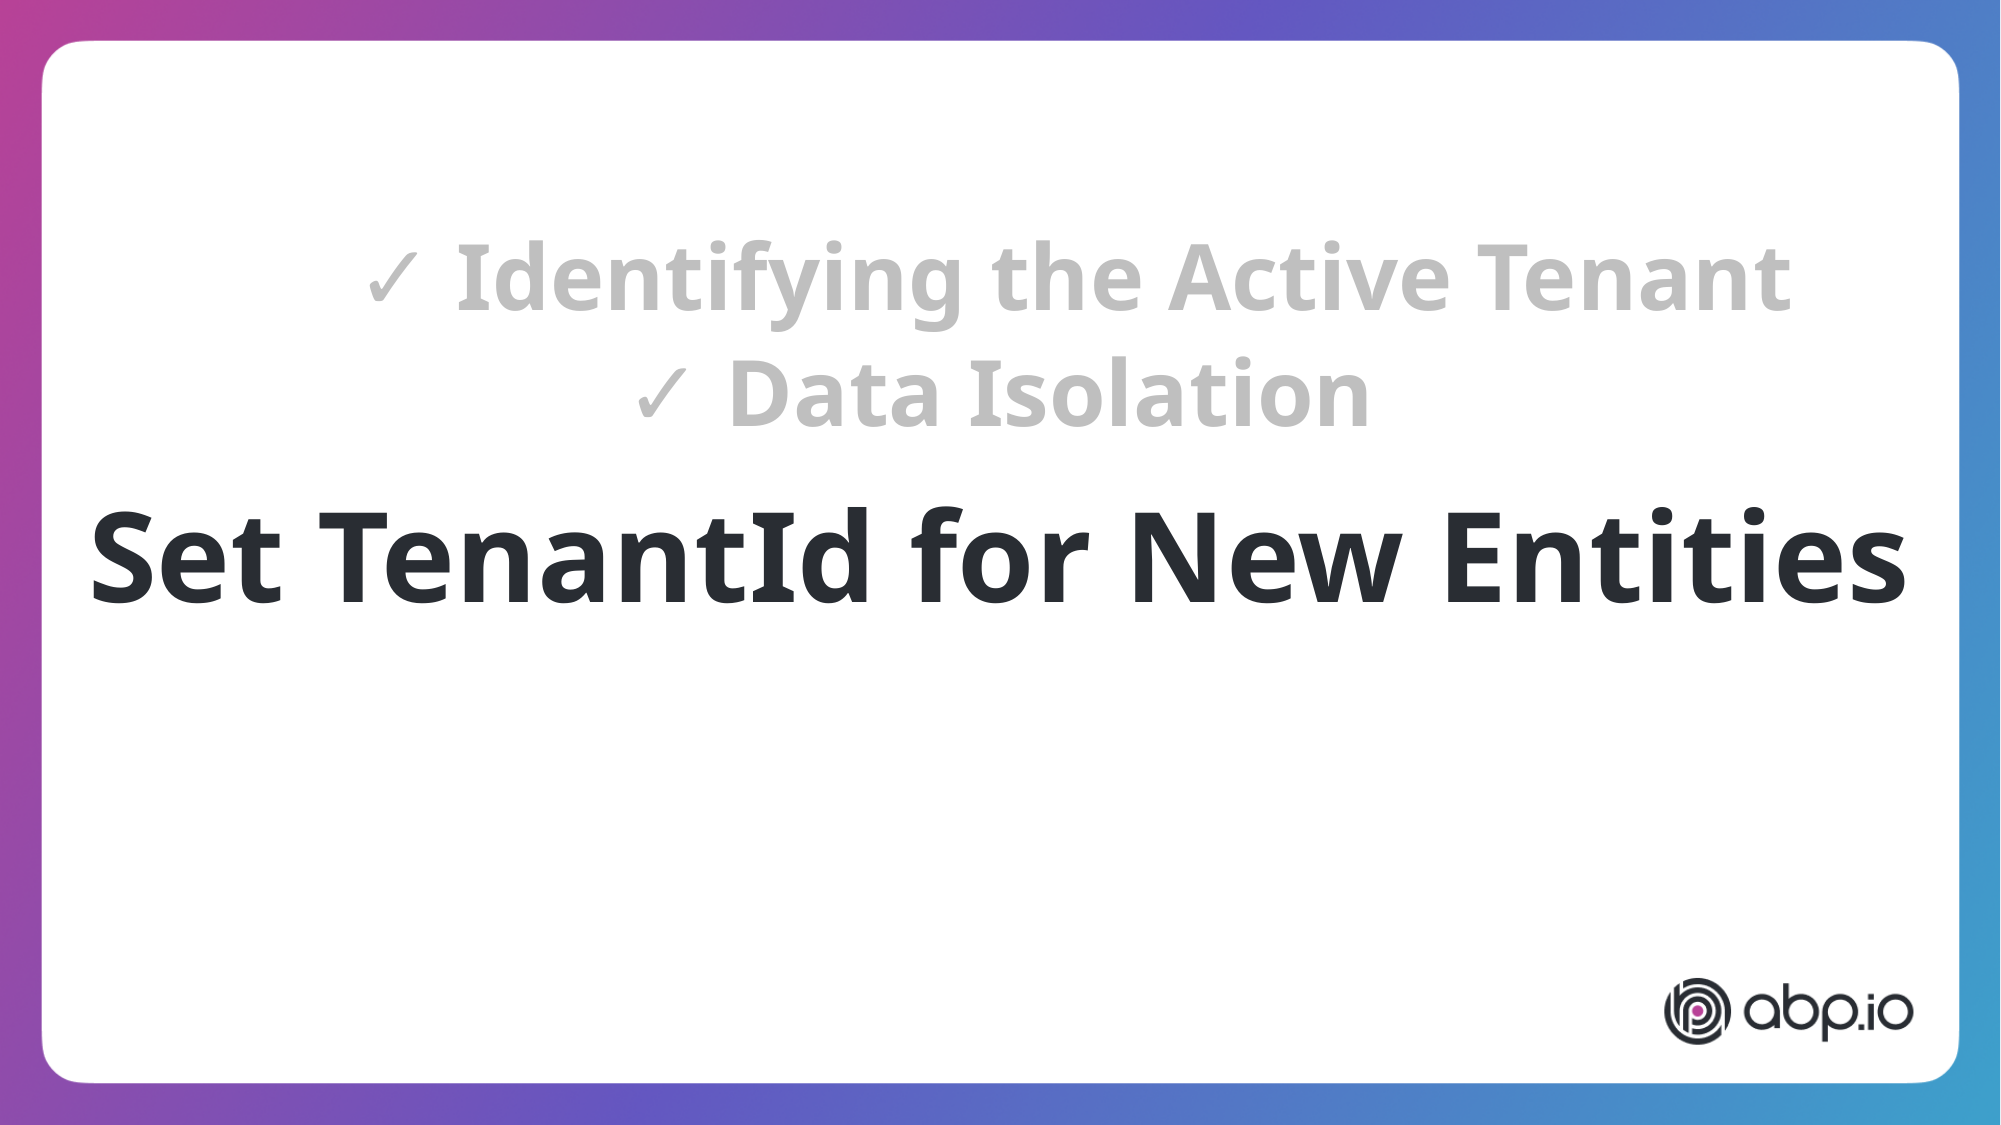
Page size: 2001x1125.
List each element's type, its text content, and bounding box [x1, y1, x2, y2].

text_box ✓ Identifying the Active Tenant [117, 207, 2000, 356]
text_box ✓ Data Isolation [42, 322, 1958, 471]
picture [0, 0, 2001, 1125]
title Set TenantId for New Entities [42, 488, 1958, 637]
